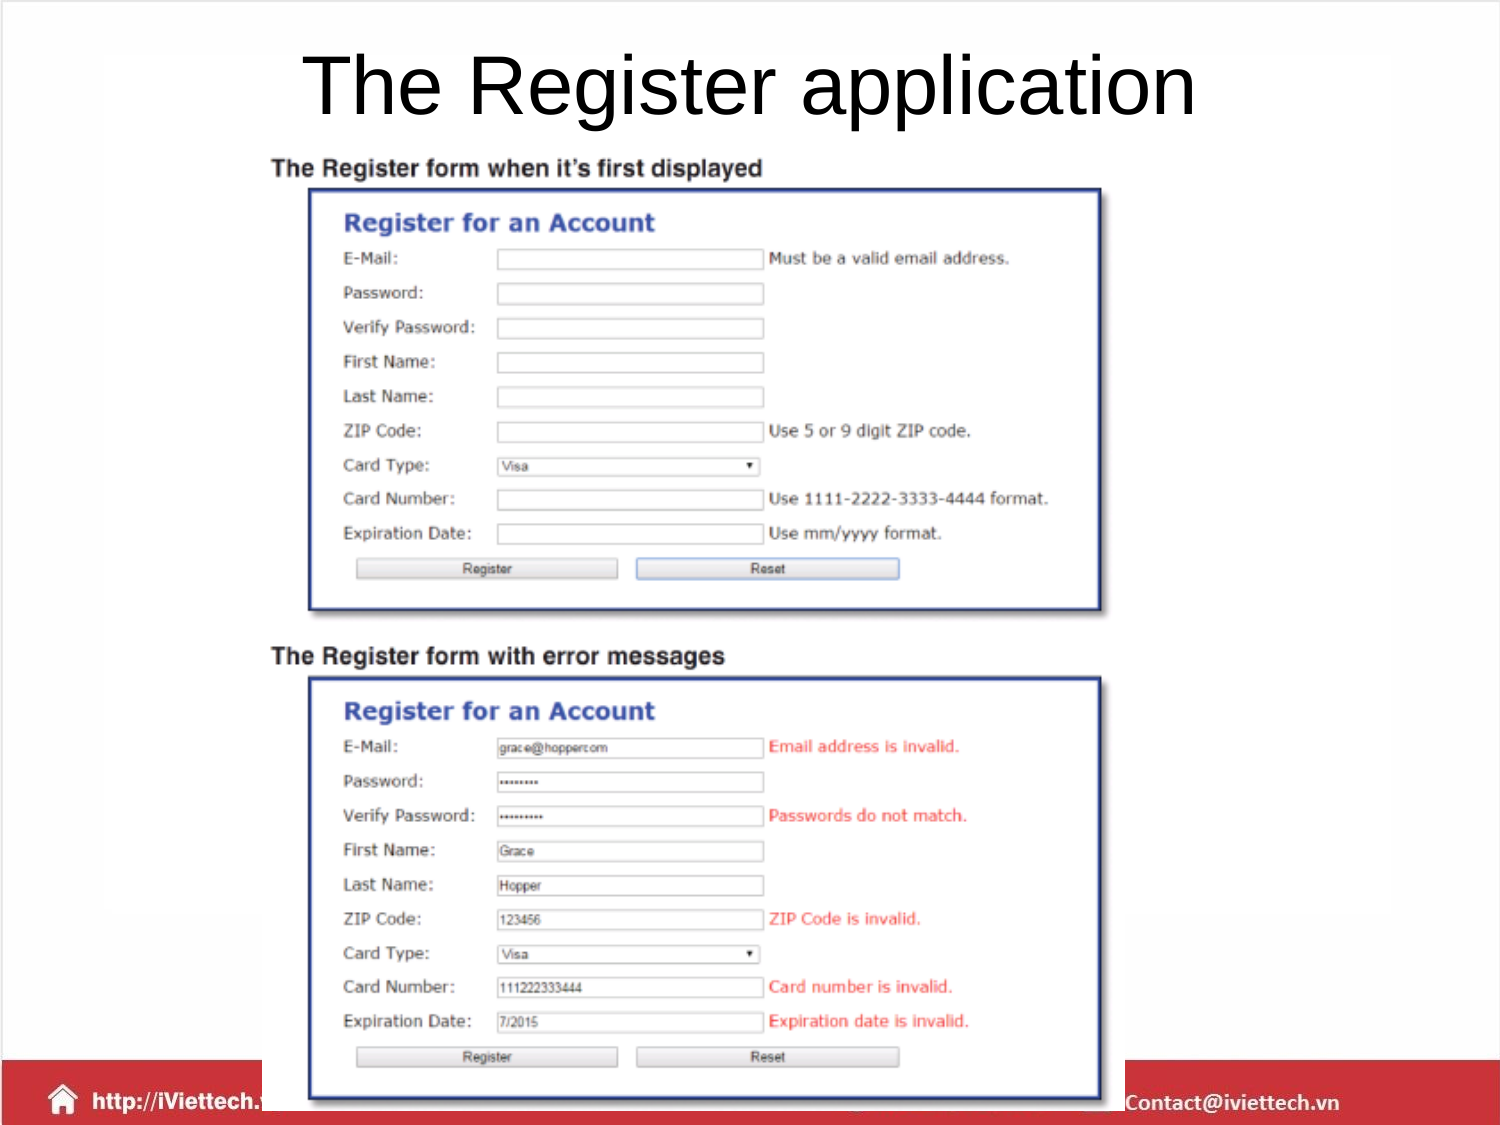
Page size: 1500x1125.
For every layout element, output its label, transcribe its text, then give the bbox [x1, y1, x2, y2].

picture [0, 0, 1500, 1125]
title The Register application [75, 12, 1425, 150]
